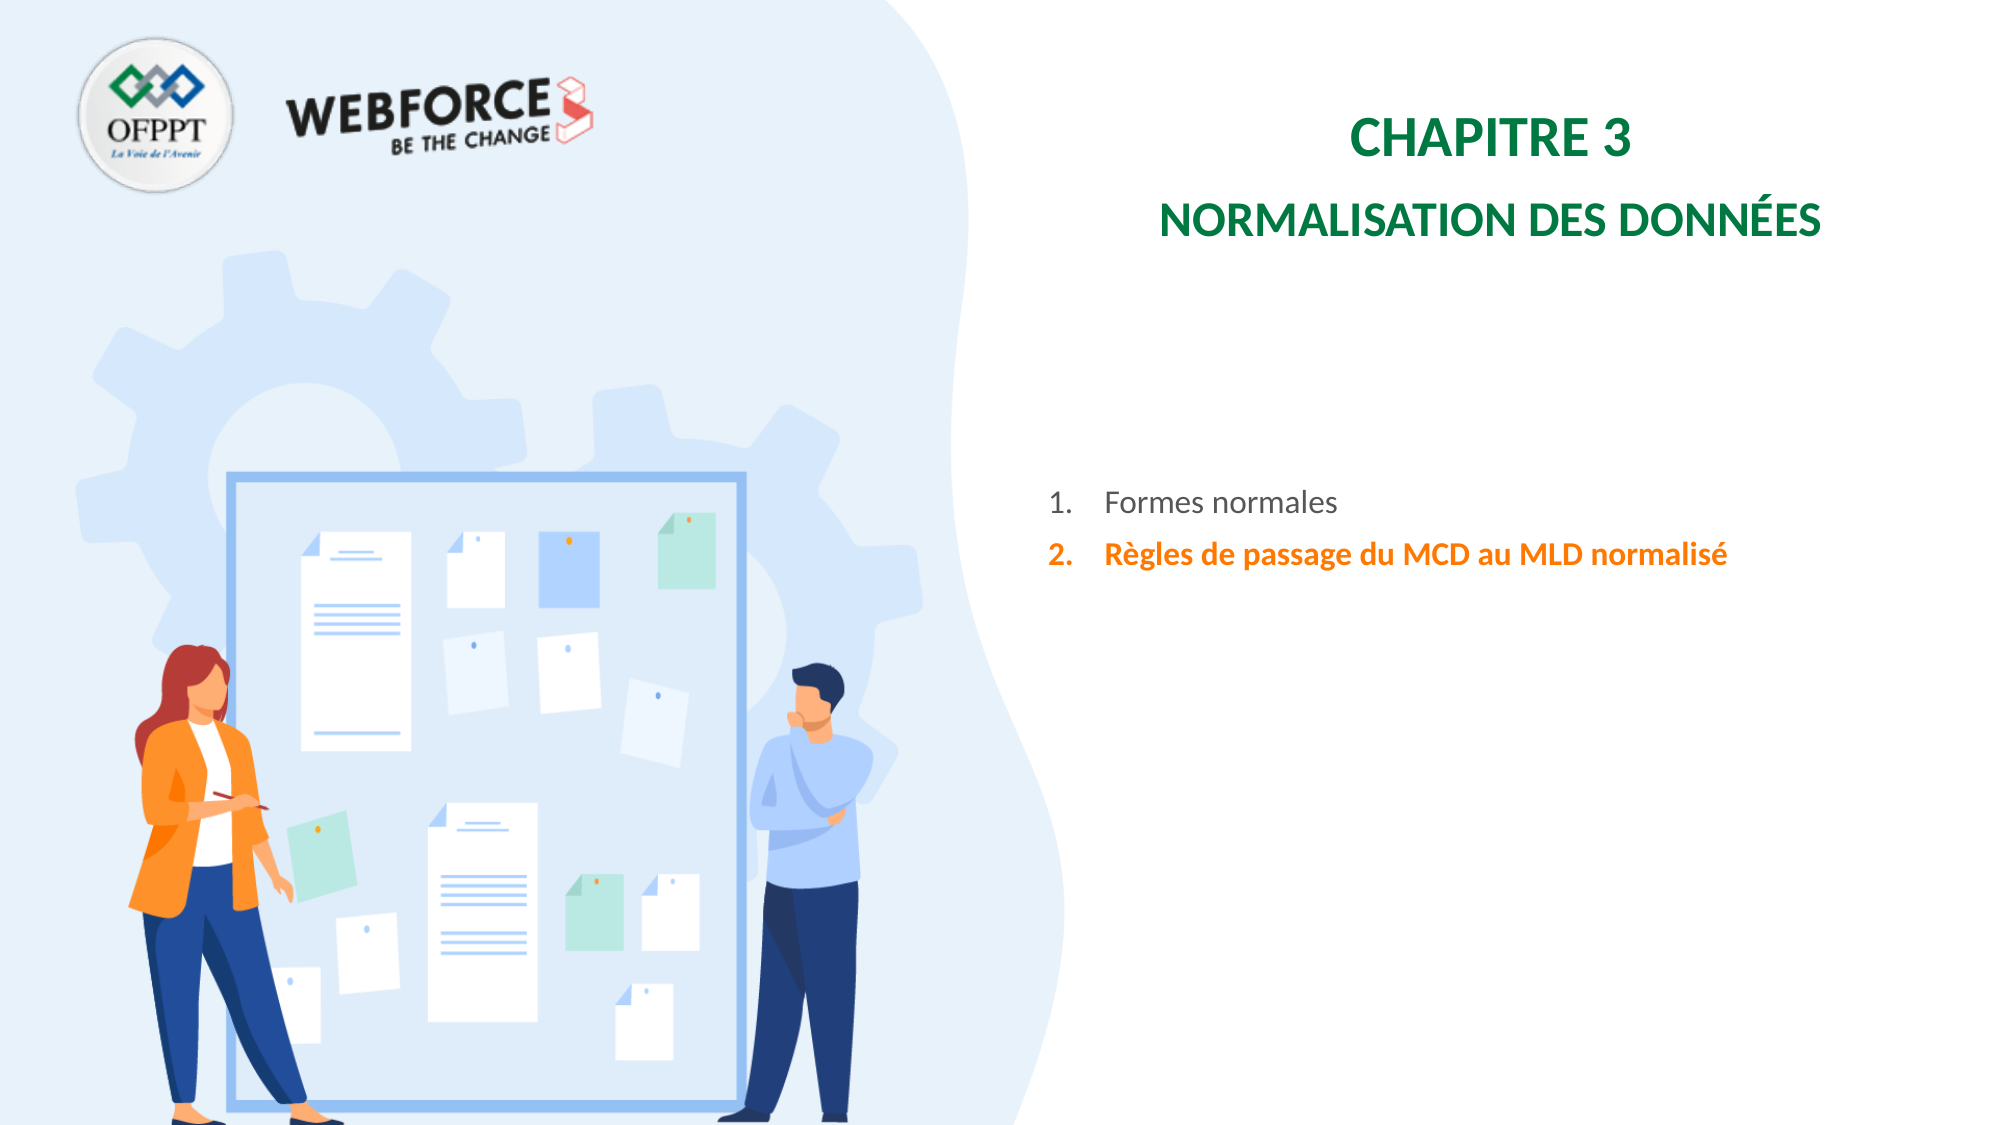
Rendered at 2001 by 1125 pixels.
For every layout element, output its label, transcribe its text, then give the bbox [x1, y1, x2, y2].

picture [0, 0, 2000, 1125]
list CHAPITRE 3 [1033, 88, 1949, 178]
list NORMALISATION DES DONNÉES [1033, 178, 1949, 327]
list Formes normales Règles de passage du MCD au MLD normalisé [1033, 472, 1949, 768]
